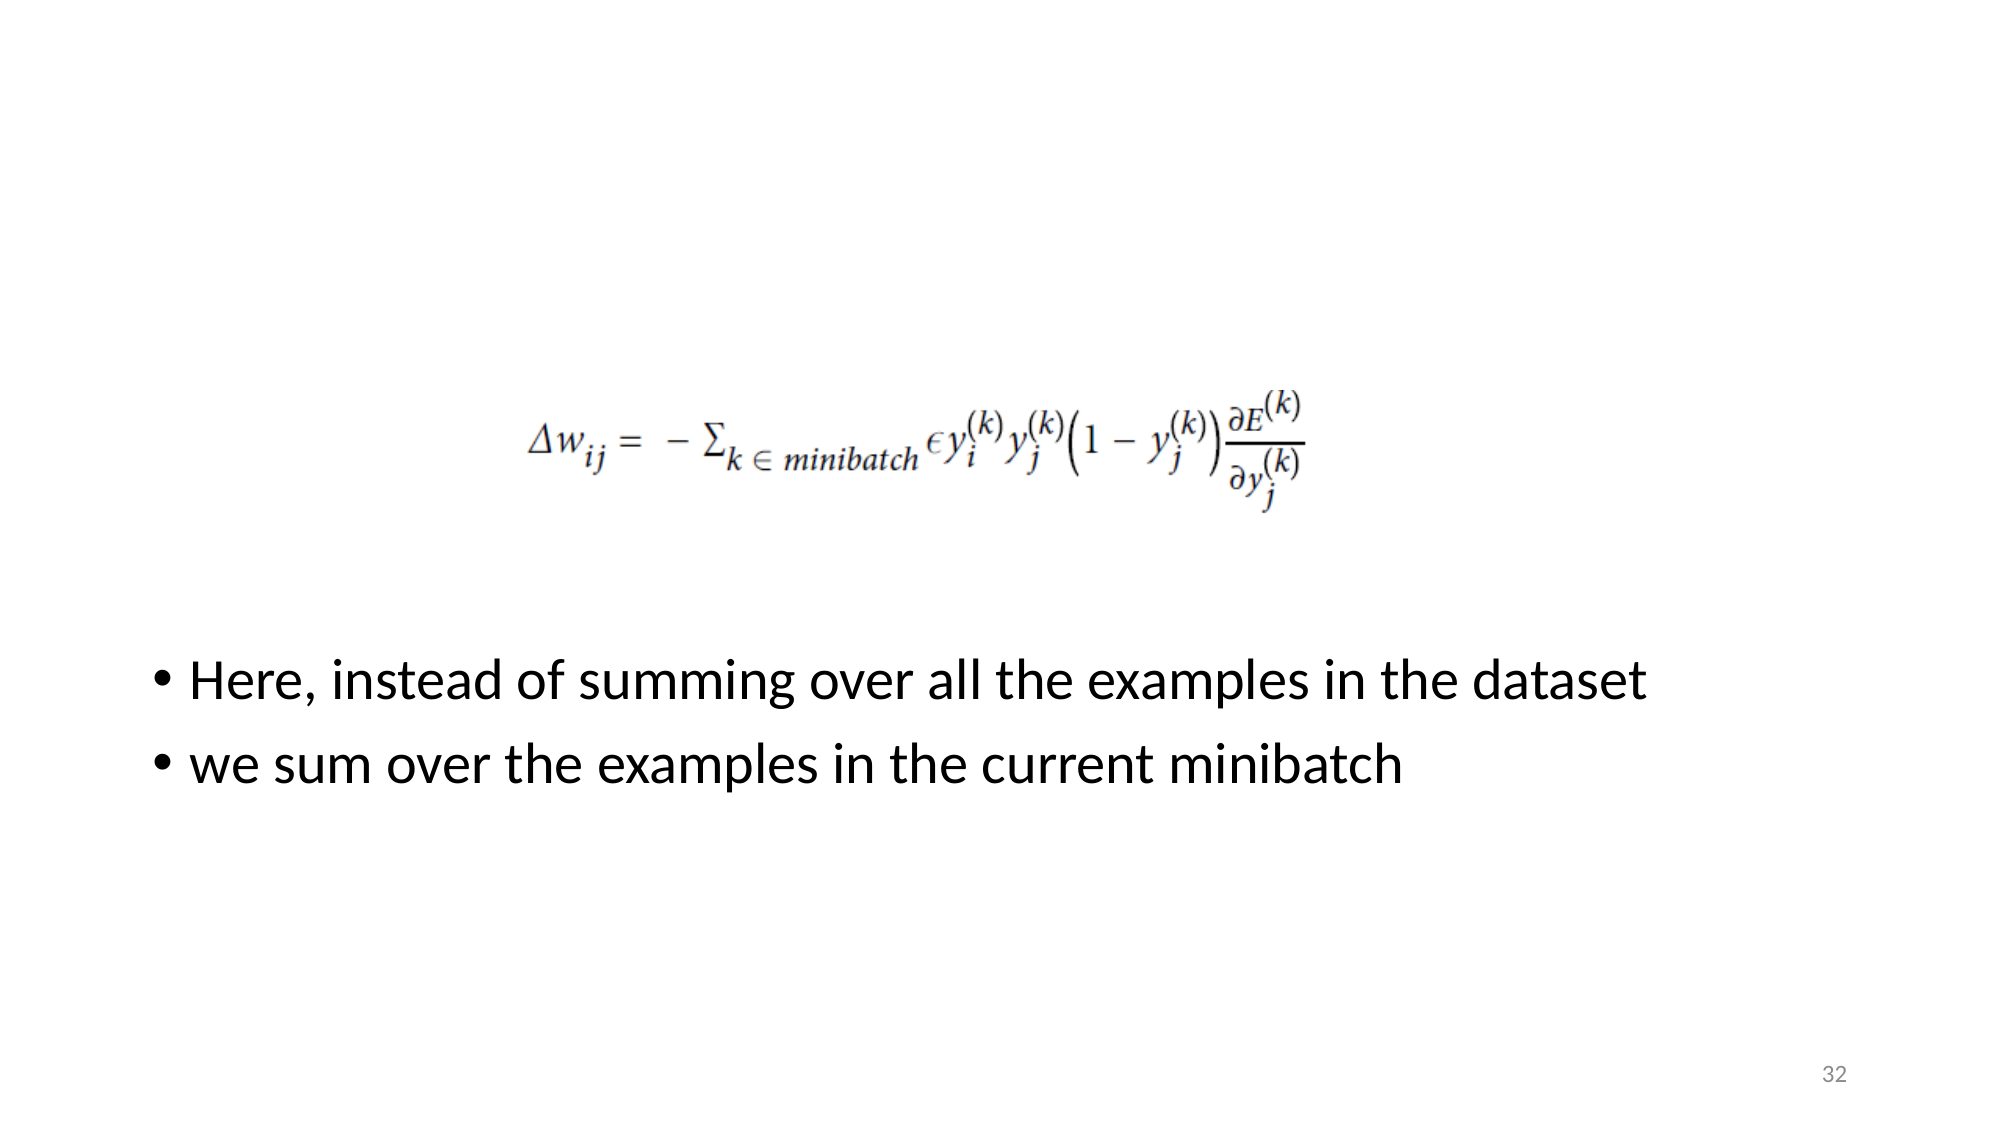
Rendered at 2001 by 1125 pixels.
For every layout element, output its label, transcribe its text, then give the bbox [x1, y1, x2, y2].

list Here, instead of summing over all the examples in the dataset we sum over the examples in the current minibatch [137, 299, 1863, 1014]
picture [498, 390, 1451, 521]
slide_number 32 [1412, 1042, 1863, 1103]
